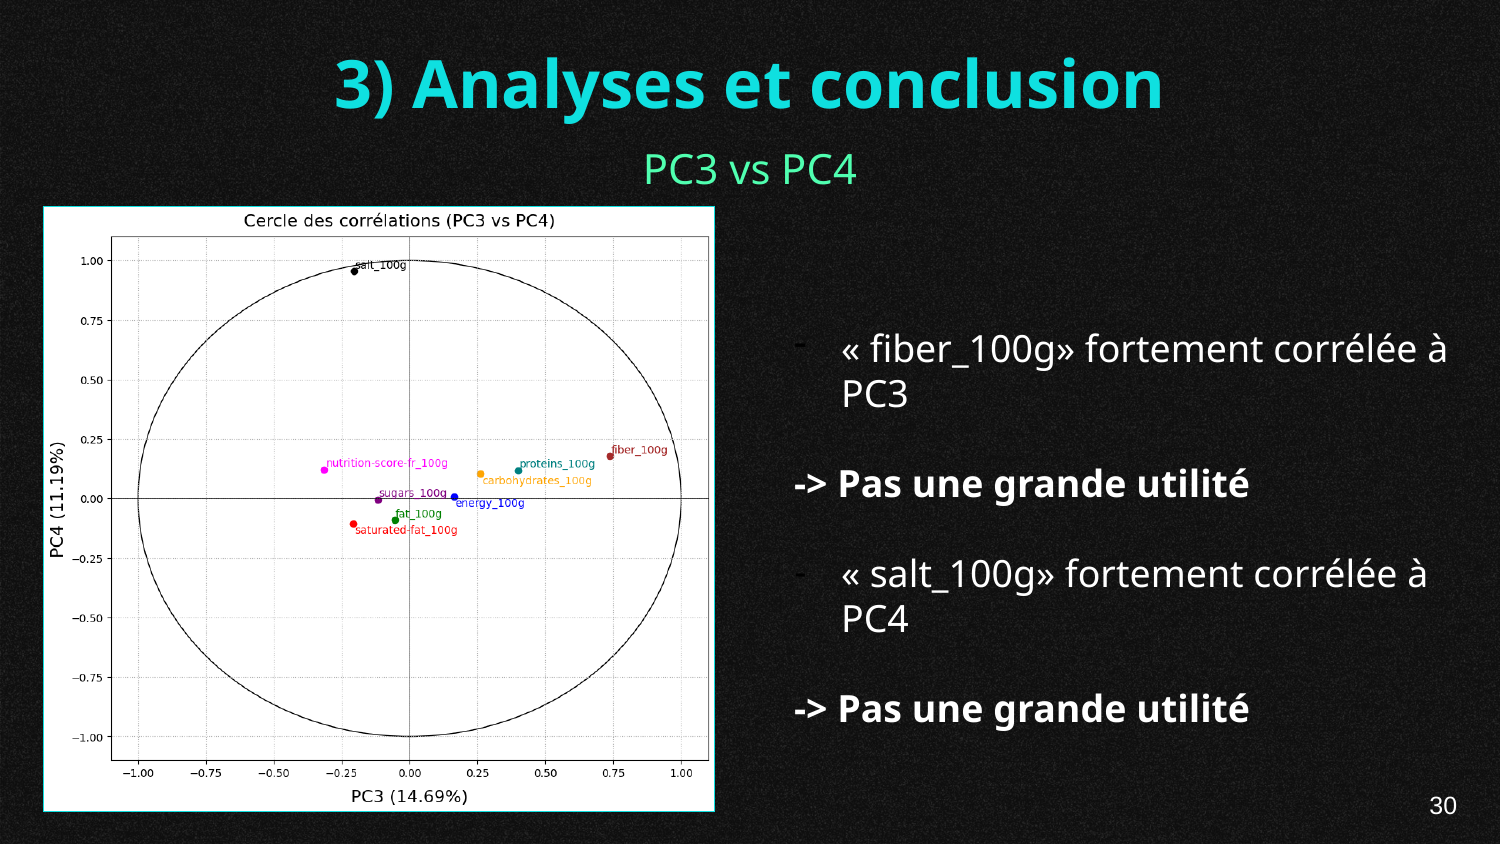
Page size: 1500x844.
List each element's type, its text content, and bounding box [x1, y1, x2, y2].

text_box « fiber_100g» fortement corrélée à PC3 -> Pas une grande utilité « salt_100g» fortement corrélée à PC4 -> Pas une grande utilité [779, 317, 1489, 828]
text_box PC3 vs PC4 [0, 127, 1500, 207]
text_box 3) Analyses et conclusion [0, 16, 1500, 127]
picture [43, 205, 715, 813]
